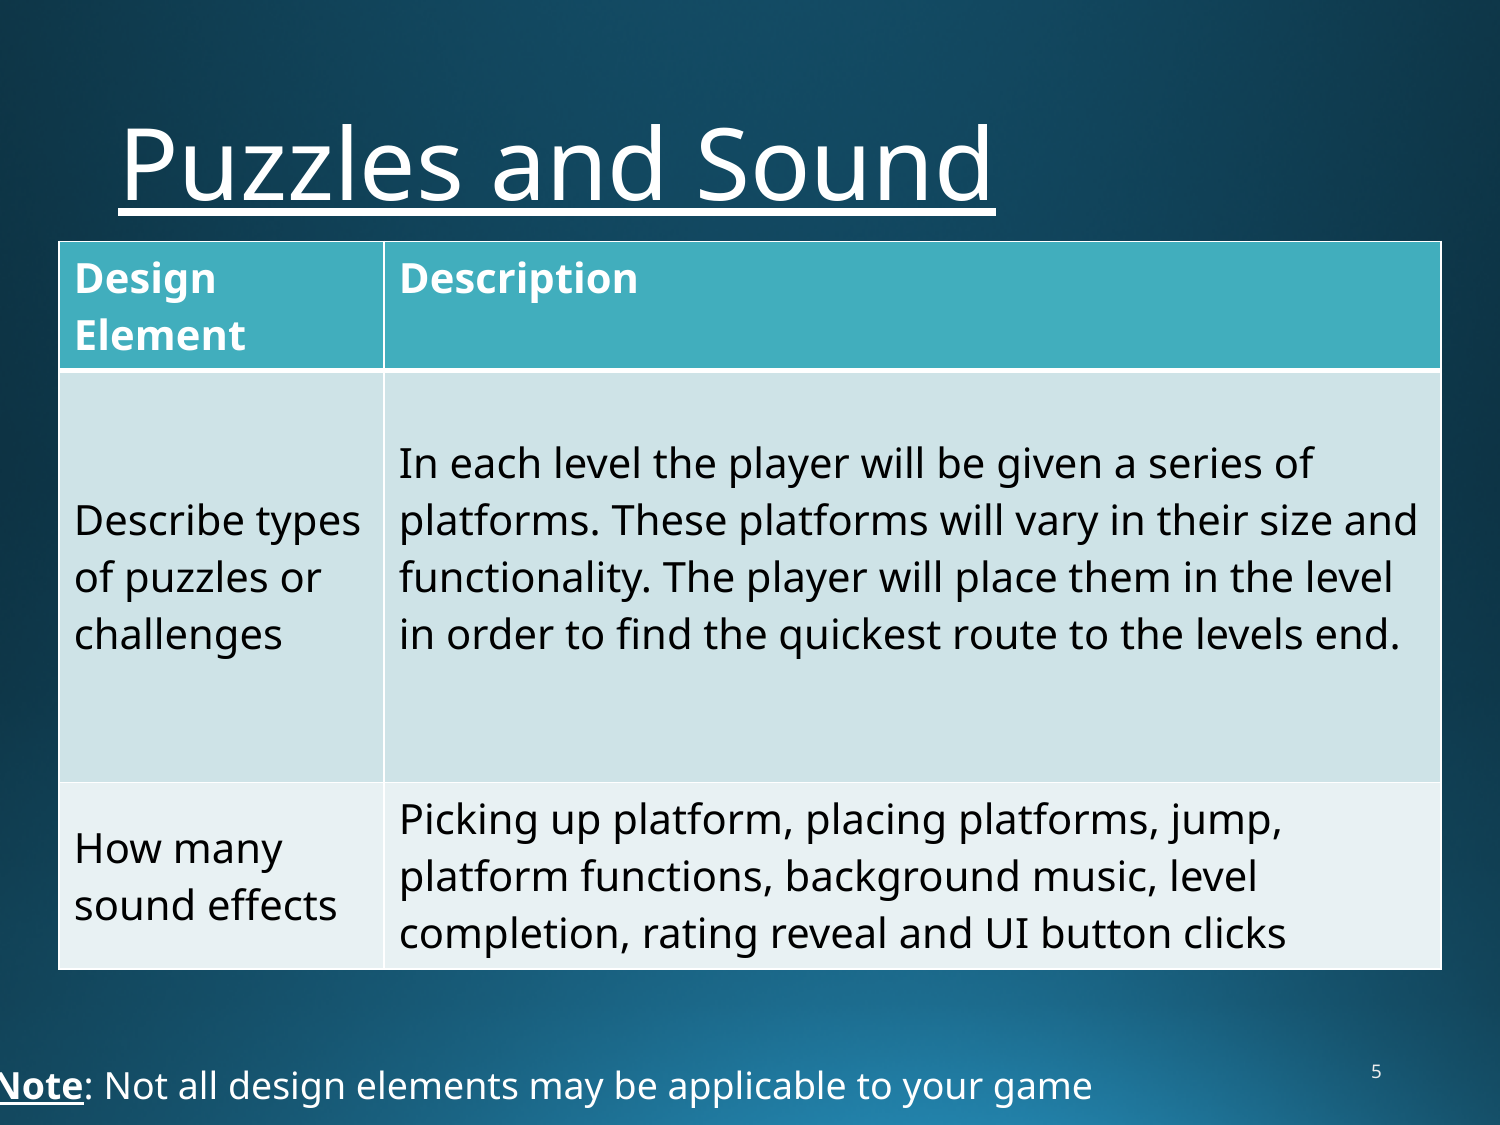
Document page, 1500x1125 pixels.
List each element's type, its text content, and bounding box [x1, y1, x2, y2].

slide_number 5 [1059, 1042, 1397, 1103]
table_header Description [385, 242, 1440, 368]
title Puzzles and Sound [103, 59, 1397, 241]
table_cell Picking up platform, placing platforms, jump, platform functions, background music, level completion, rating reveal and UI button clicks [385, 783, 1440, 968]
table_cell How many sound effects [60, 783, 383, 968]
text_box Note: Not all design elements may be applicable to your game [0, 1054, 1109, 1114]
table_cell In each level the player will be given a series of platforms. These platforms will vary in their size and functionality. The player will place them in the level in order to find the quickest route to the levels end. [385, 373, 1440, 782]
table_header Design Element [60, 242, 383, 368]
picture [0, 0, 1500, 1125]
table_cell Describe types of puzzles or challenges [60, 373, 383, 782]
